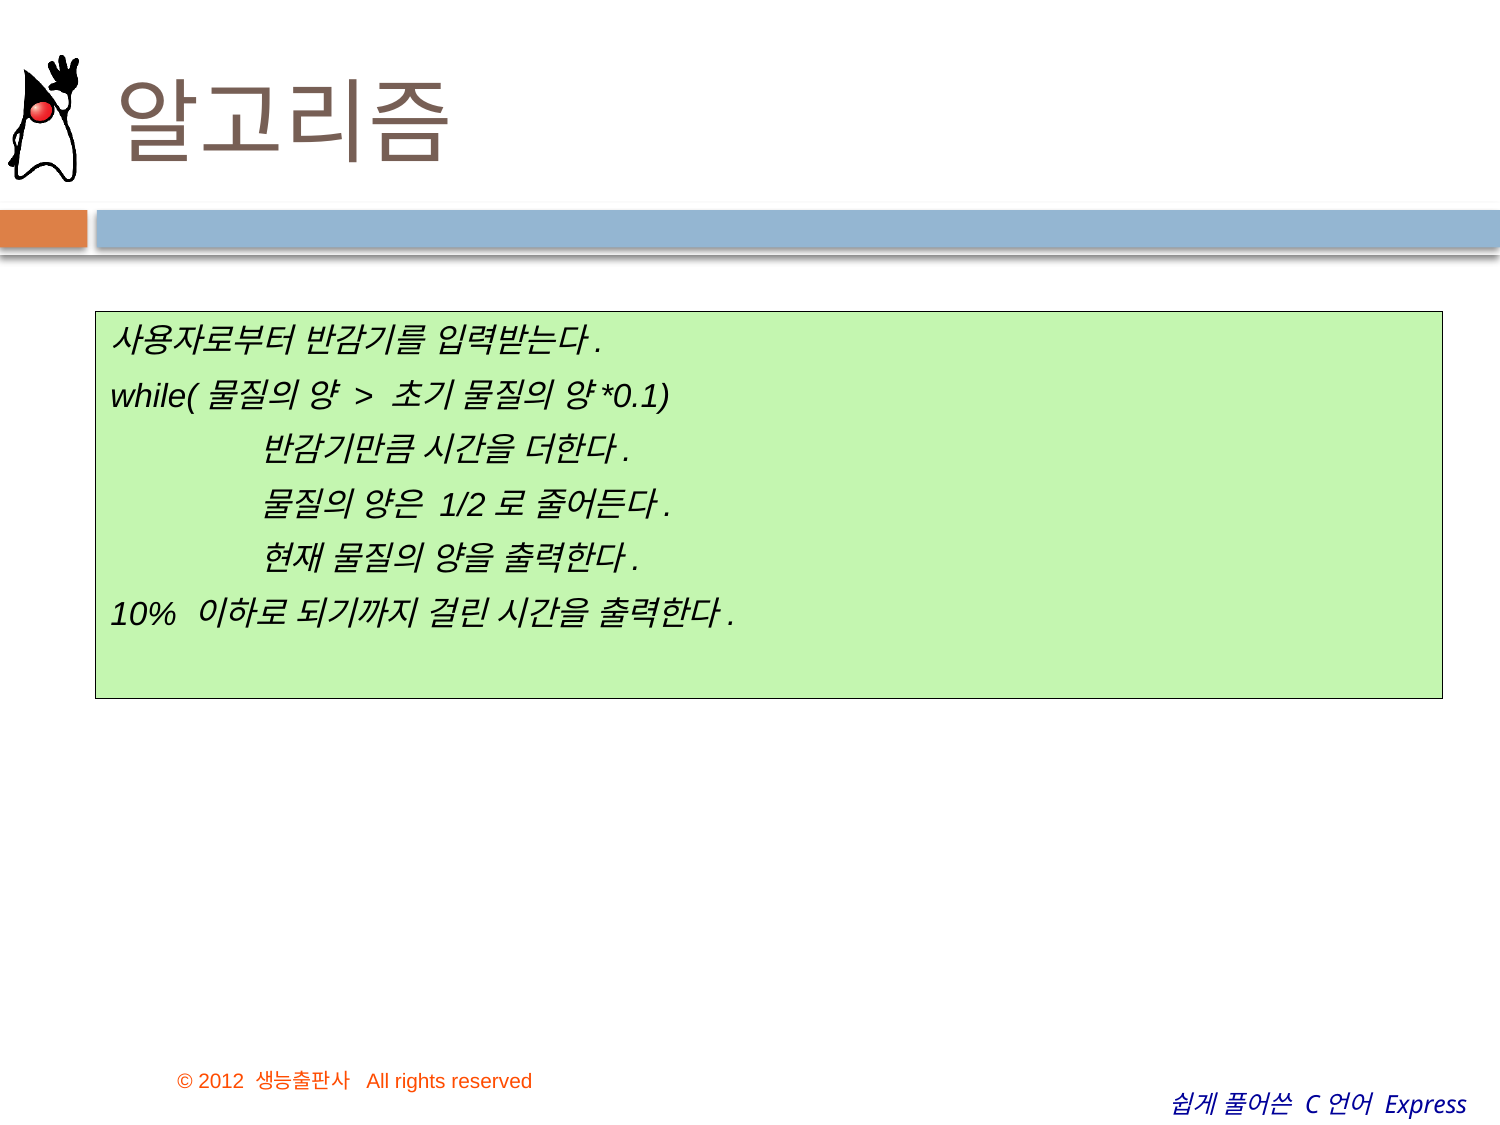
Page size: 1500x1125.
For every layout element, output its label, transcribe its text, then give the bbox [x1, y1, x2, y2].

list 사용자로부터 반감기를 입력받는다. while(물질의 양 > 초기 물질의 양*0.1) 반감기만큼 시간을 더한다. 물질의 양은 1/2로 줄어든다. 현재 물질의 양을 출력한다. 10% 이하로 되기까지 걸린 시간을 출력한다. [95, 311, 1443, 699]
title 알고리즘 [100, 37, 1438, 200]
picture [8, 55, 79, 182]
